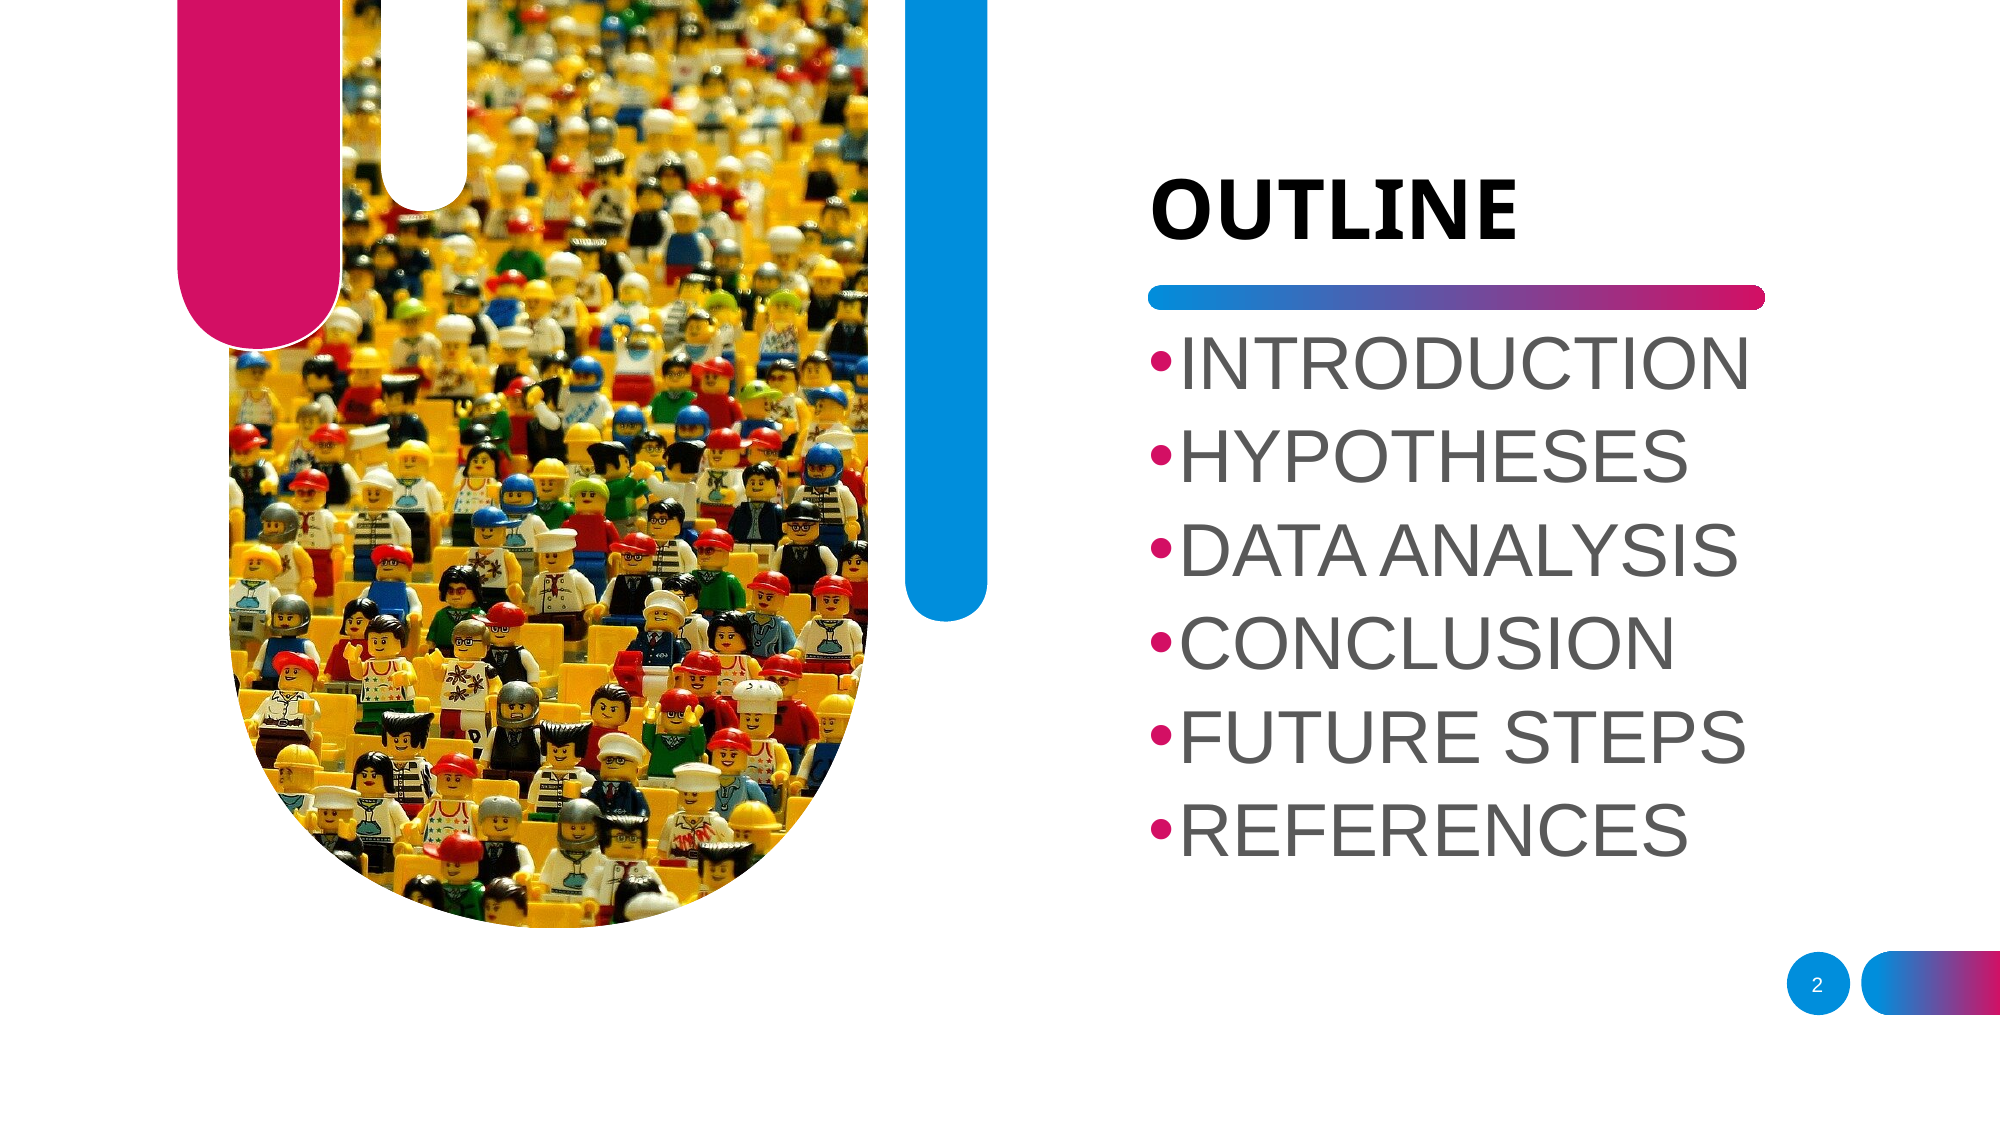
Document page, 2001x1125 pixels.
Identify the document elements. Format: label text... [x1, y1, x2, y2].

title OUTLINE [1133, 148, 1873, 278]
list INTRODUCTION HYPOTHESES DATA ANALYSIS CONCLUSION FUTURE STEPS REFERENCES [1133, 317, 1880, 945]
picture [229, 0, 869, 928]
slide_number 2 [1772, 954, 1863, 1015]
